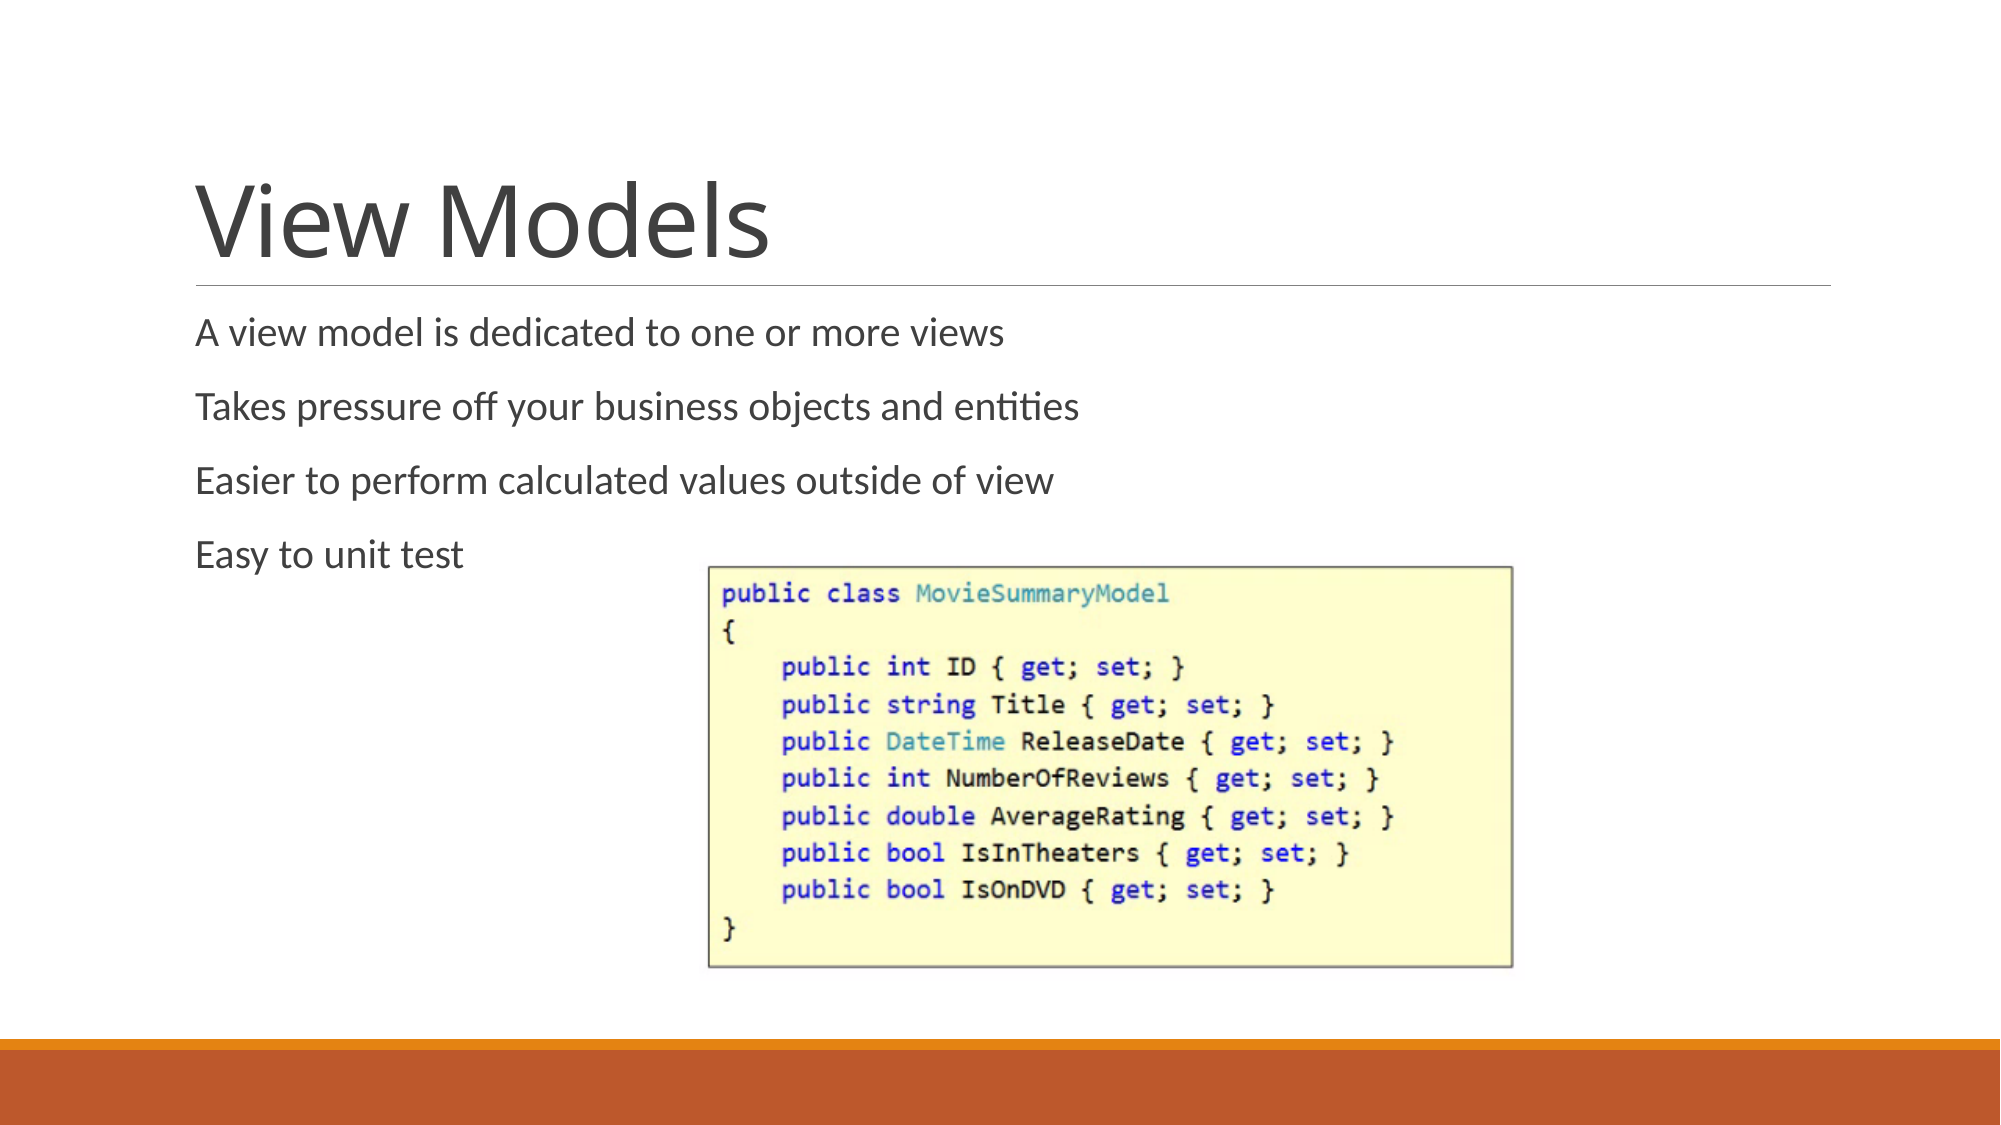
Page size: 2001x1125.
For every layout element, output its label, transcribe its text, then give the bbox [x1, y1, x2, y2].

list A view model is dedicated to one or more views Takes pressure off your business objects and entities Easier to perform calculated values outside of view Easy to unit test [180, 302, 1830, 963]
title View Models [180, 47, 1830, 285]
picture [698, 556, 1525, 981]
